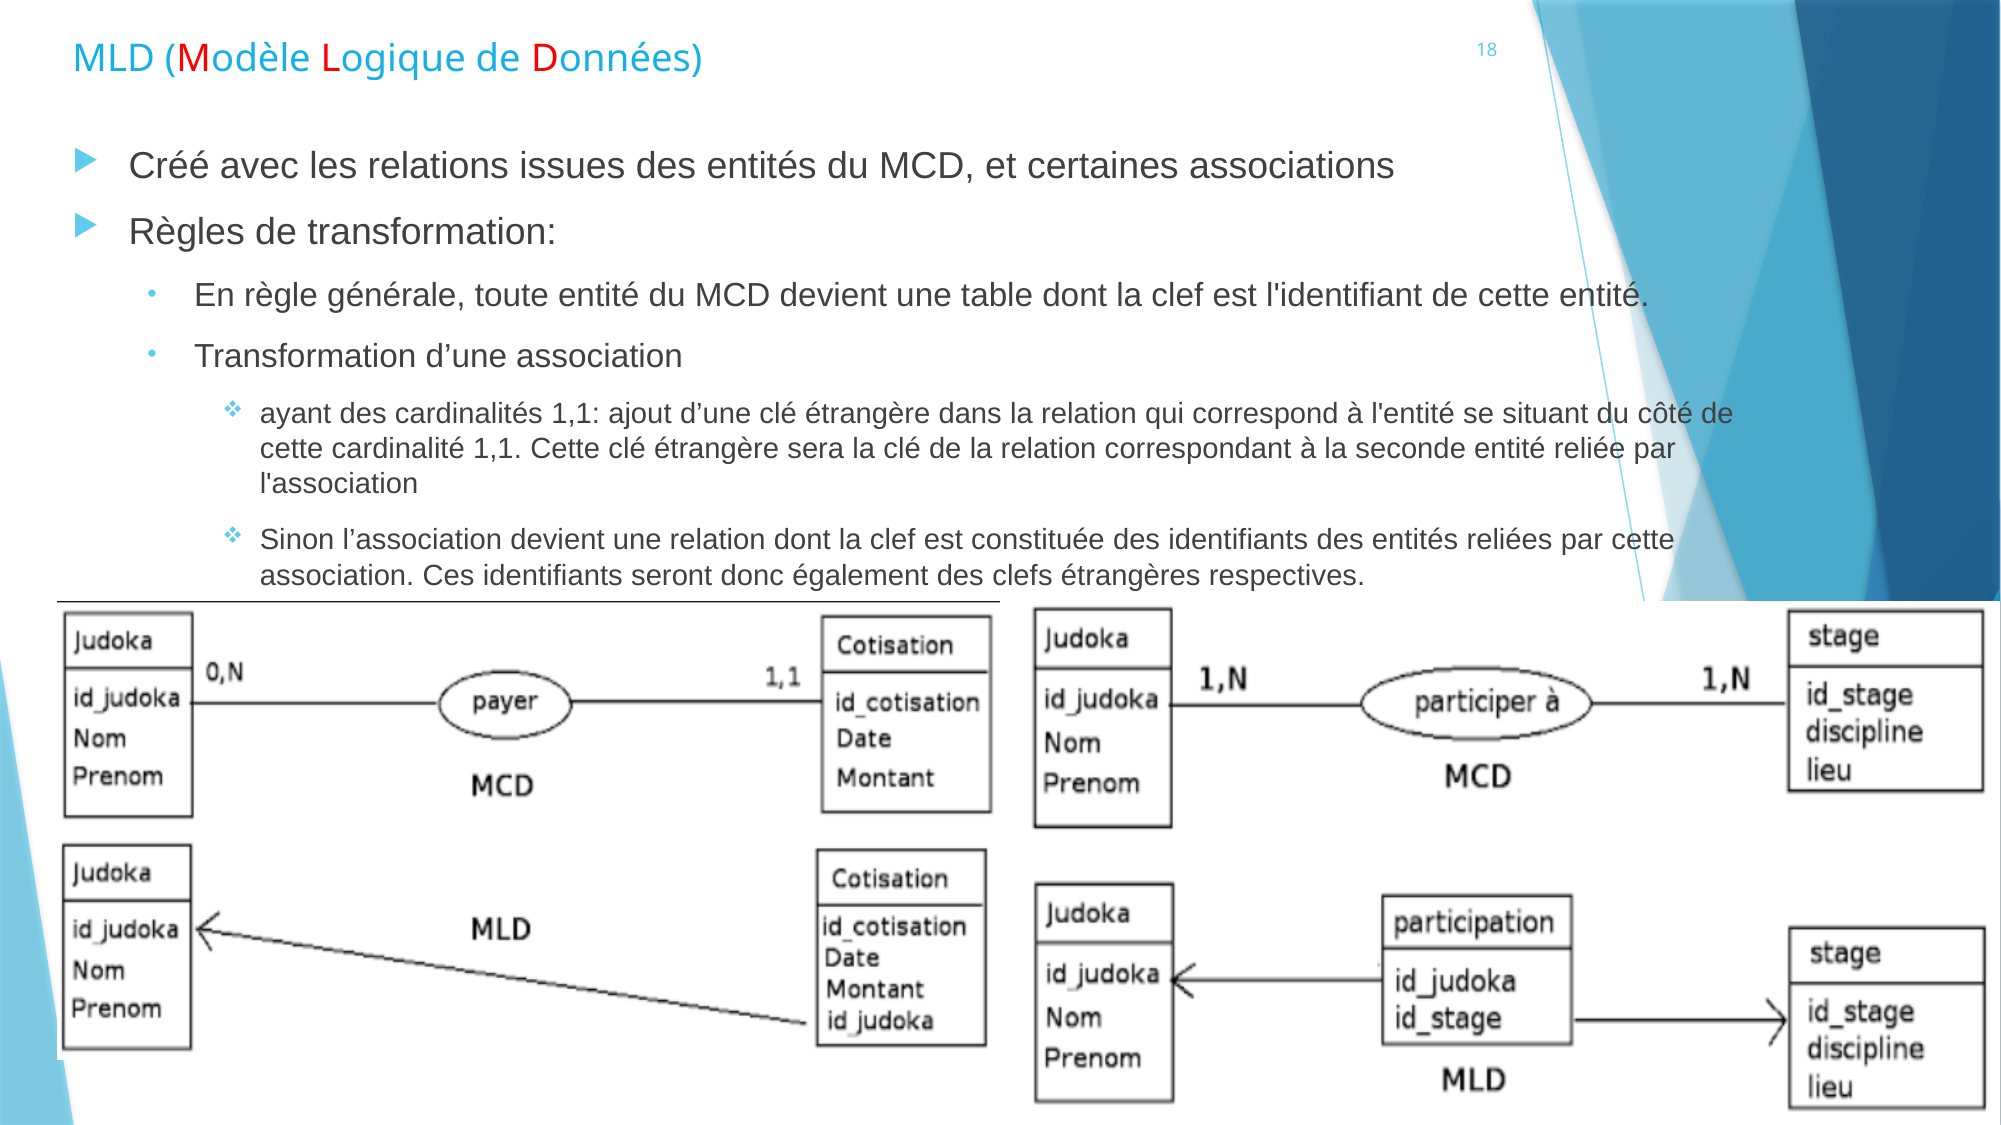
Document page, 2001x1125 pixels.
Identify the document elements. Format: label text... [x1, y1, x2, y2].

picture [1024, 600, 2000, 1125]
list Créé avec les relations issues des entités du MCD, et certaines associations Règles de transformation: En règle générale, toute entité du MCD devient une table dont la clef est l'identifiant de cette entité. Transformation d’une association ayant des cardinalités 1,1: ajout d’une clé étrangère dans la relation qui correspond à l'entité se situant du côté de cette cardinalité 1,1. Cette clé étrangère sera la clé de la relation correspondant à la seconde entité reliée par l'association Sinon l’association devient une relation dont la clef est constituée des identifiants des entités reliées par cette association. Ces identifiants seront donc également des clefs étrangères respectives. [57, 133, 1790, 602]
slide_number 18 [1400, 20, 1513, 81]
picture [56, 600, 1001, 1061]
title MLD (Modèle Logique de Données) [57, 25, 1468, 133]
